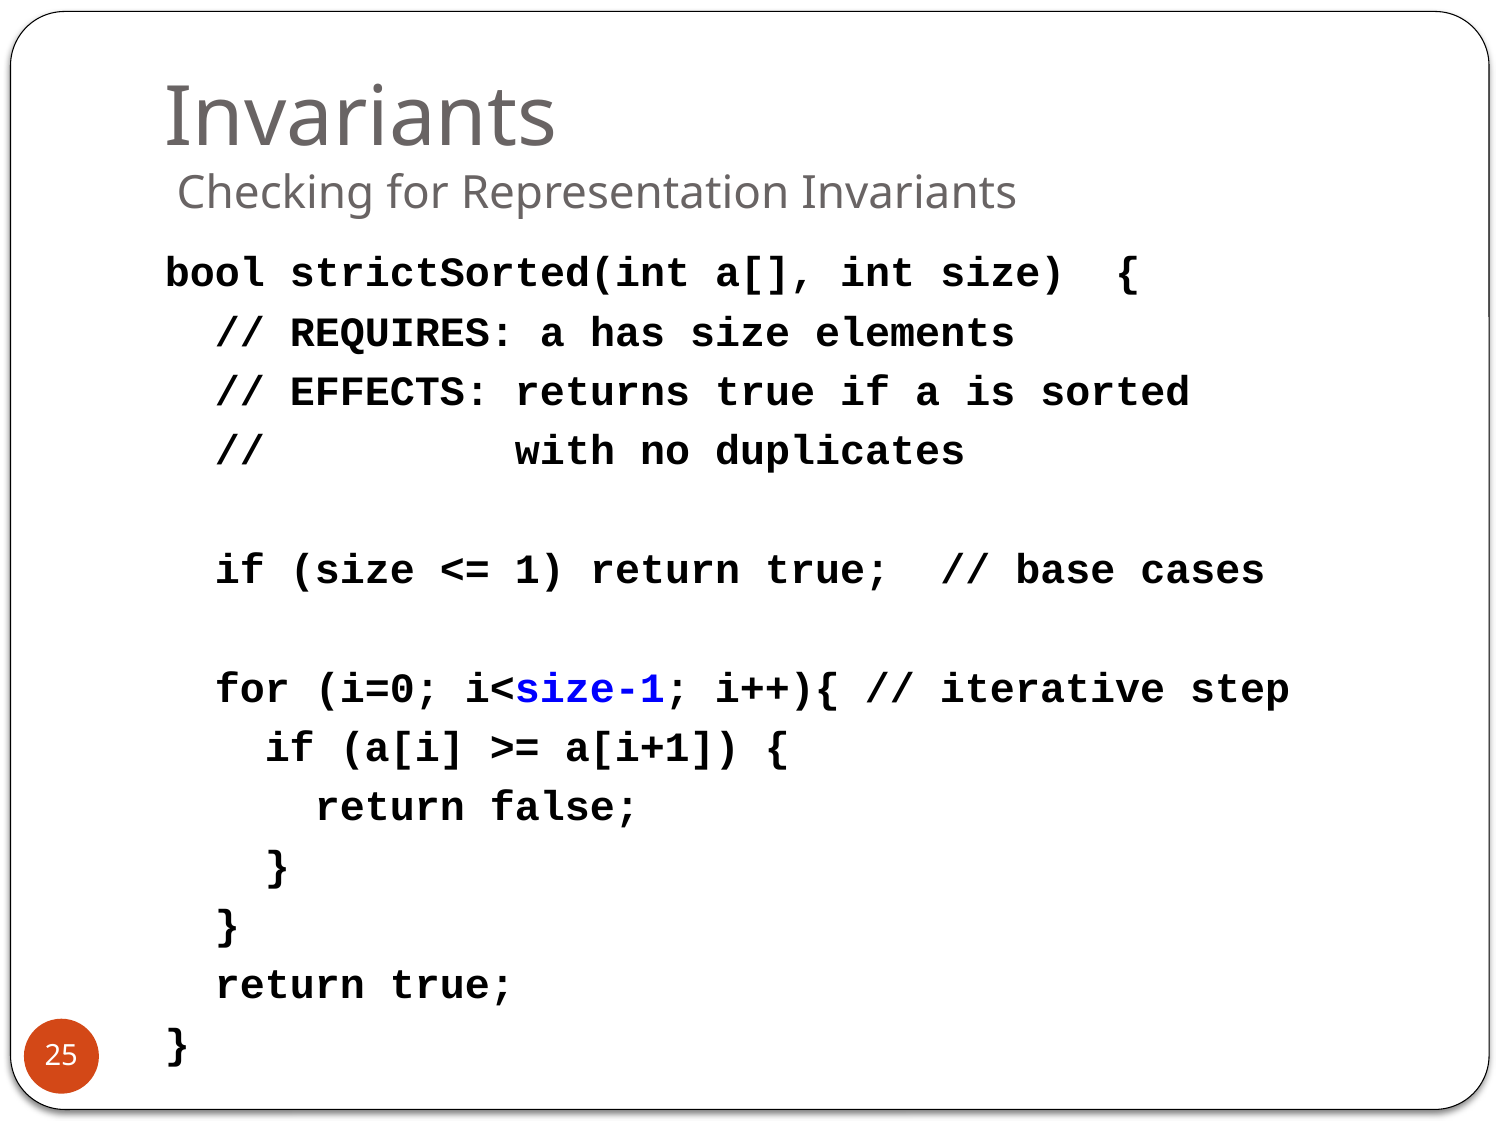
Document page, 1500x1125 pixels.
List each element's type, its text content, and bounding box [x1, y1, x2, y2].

list bool strictSorted(int a[], int size) { // REQUIRES: a has size elements // EFFECTS: returns true if a is sorted // with no duplicates if (size <= 1) return true; // base cases for (i=0; i<size-1; i++){ // iterative step if (a[i] >= a[i+1]) { return false; } } return true; } [150, 237, 1463, 1075]
title Invariants Checking for Representation Invariants [150, 45, 1425, 233]
slide_number 25 [23, 1018, 99, 1094]
